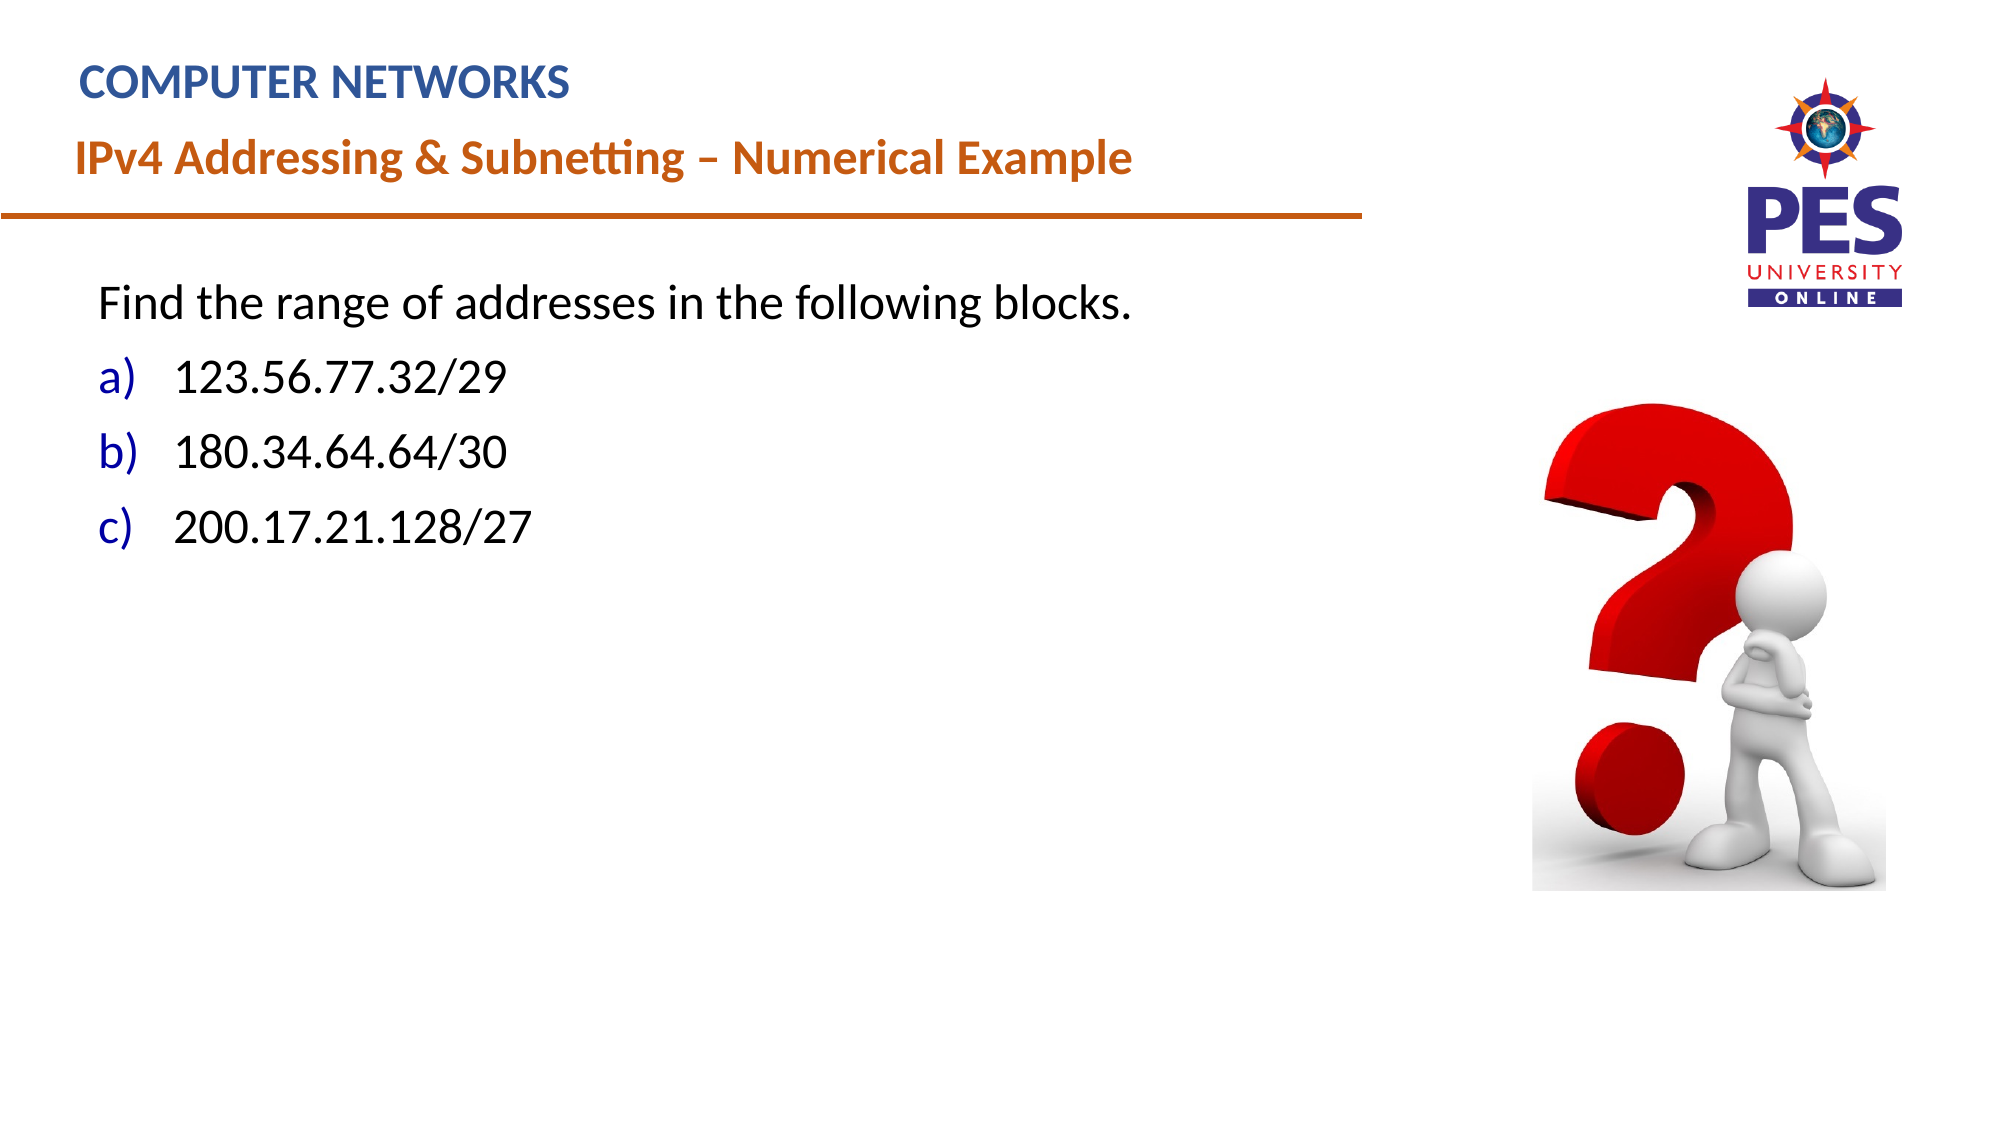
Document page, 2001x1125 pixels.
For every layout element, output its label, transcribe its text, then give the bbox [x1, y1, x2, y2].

text_box Find the range of addresses in the following blocks. 123.56.77.32/29 180.34.64.64/30 200.17.21.128/27 [61, 268, 1346, 1076]
picture [1748, 76, 1902, 307]
text_box COMPUTER NETWORKS [64, 41, 1295, 117]
picture [1532, 395, 1886, 891]
text_box IPv4 Addressing & Subnetting – Numerical Example [59, 117, 1372, 192]
